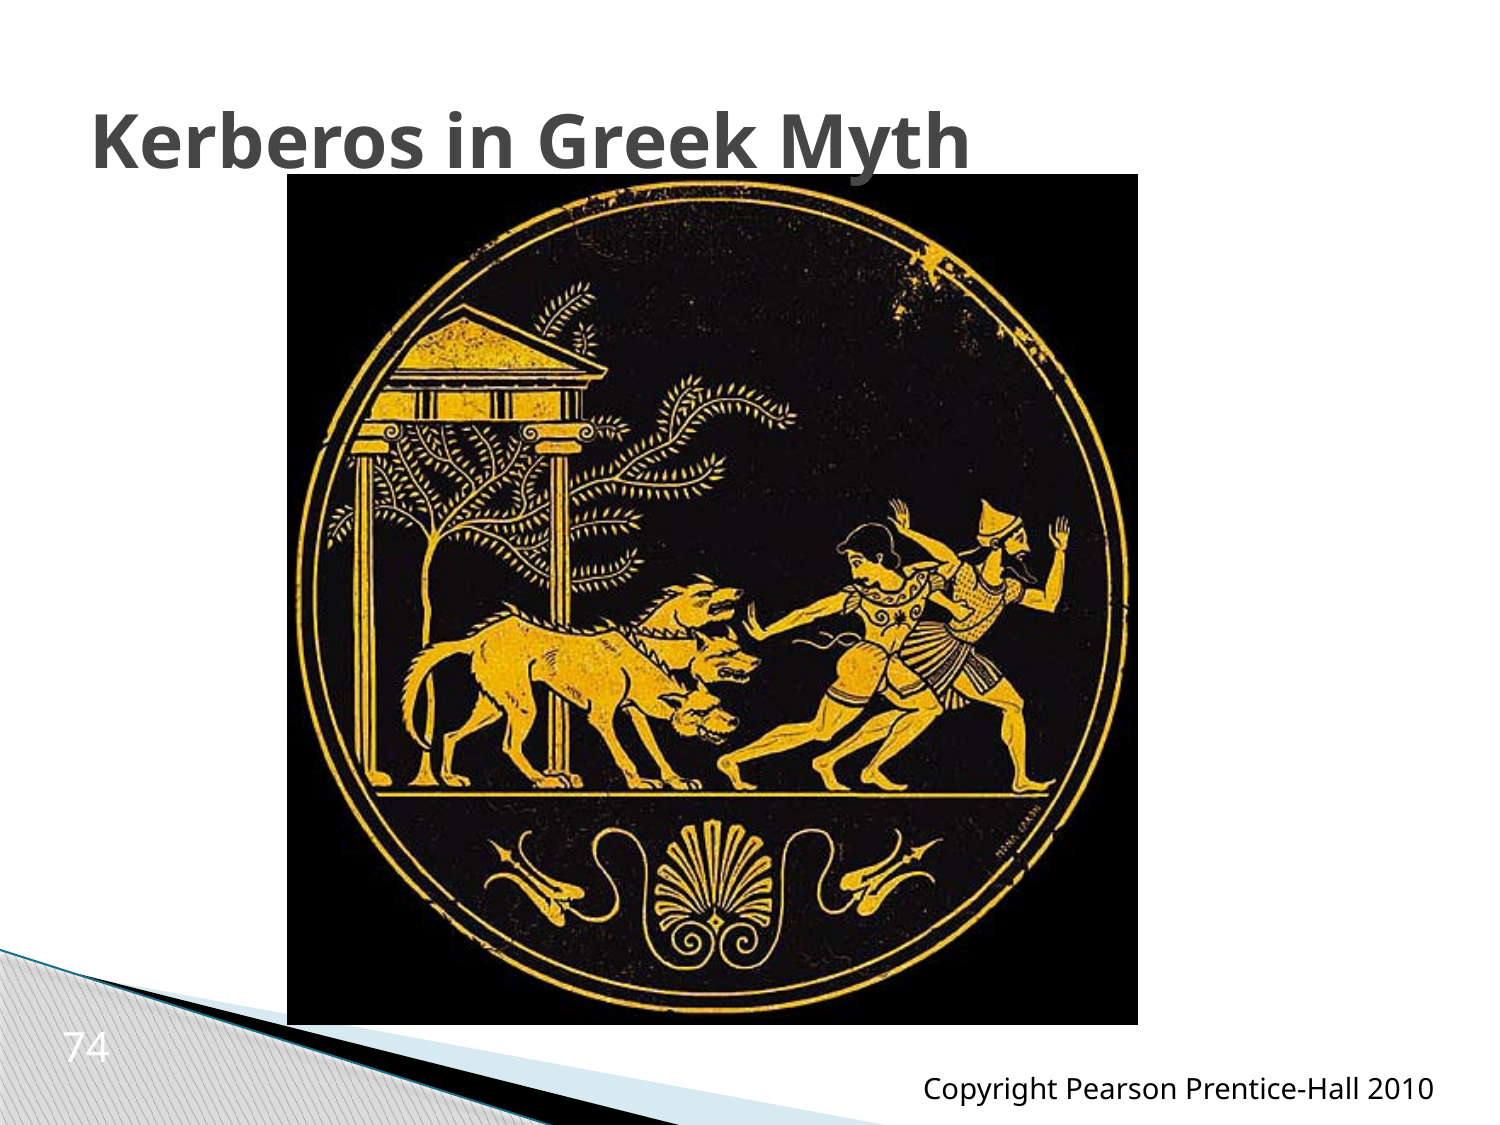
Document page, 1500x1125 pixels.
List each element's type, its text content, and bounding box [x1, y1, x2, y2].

footer Copyright Pearson Prentice-Hall 2010 [737, 1052, 1450, 1113]
slide_number 74 [0, 1025, 125, 1085]
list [287, 174, 1138, 1026]
title Kerberos in Greek Myth [75, 45, 1425, 233]
